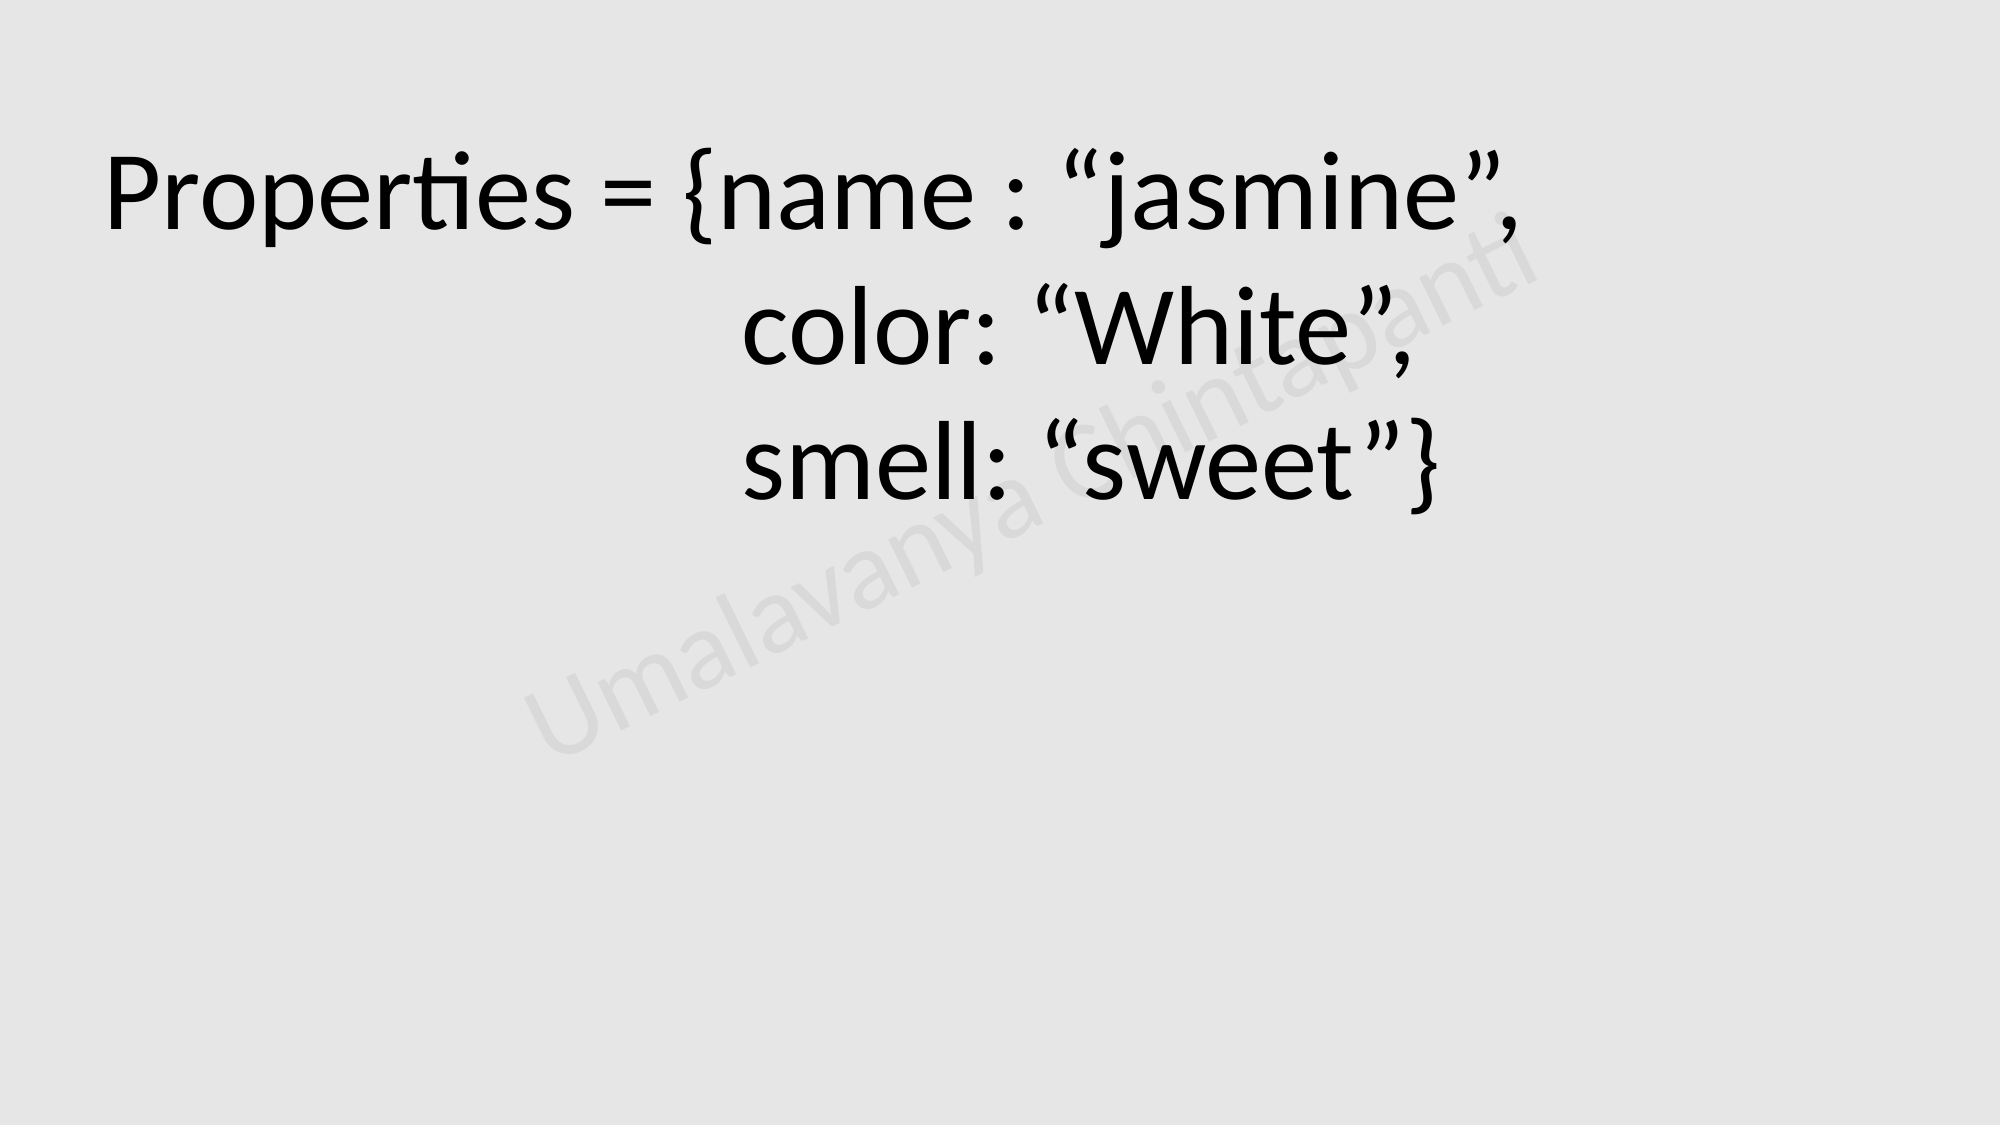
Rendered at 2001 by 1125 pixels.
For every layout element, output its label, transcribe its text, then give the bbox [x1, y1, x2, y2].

text_box Properties = {name : “jasmine”, color: “White”, smell: “sweet”} [89, 109, 1967, 530]
